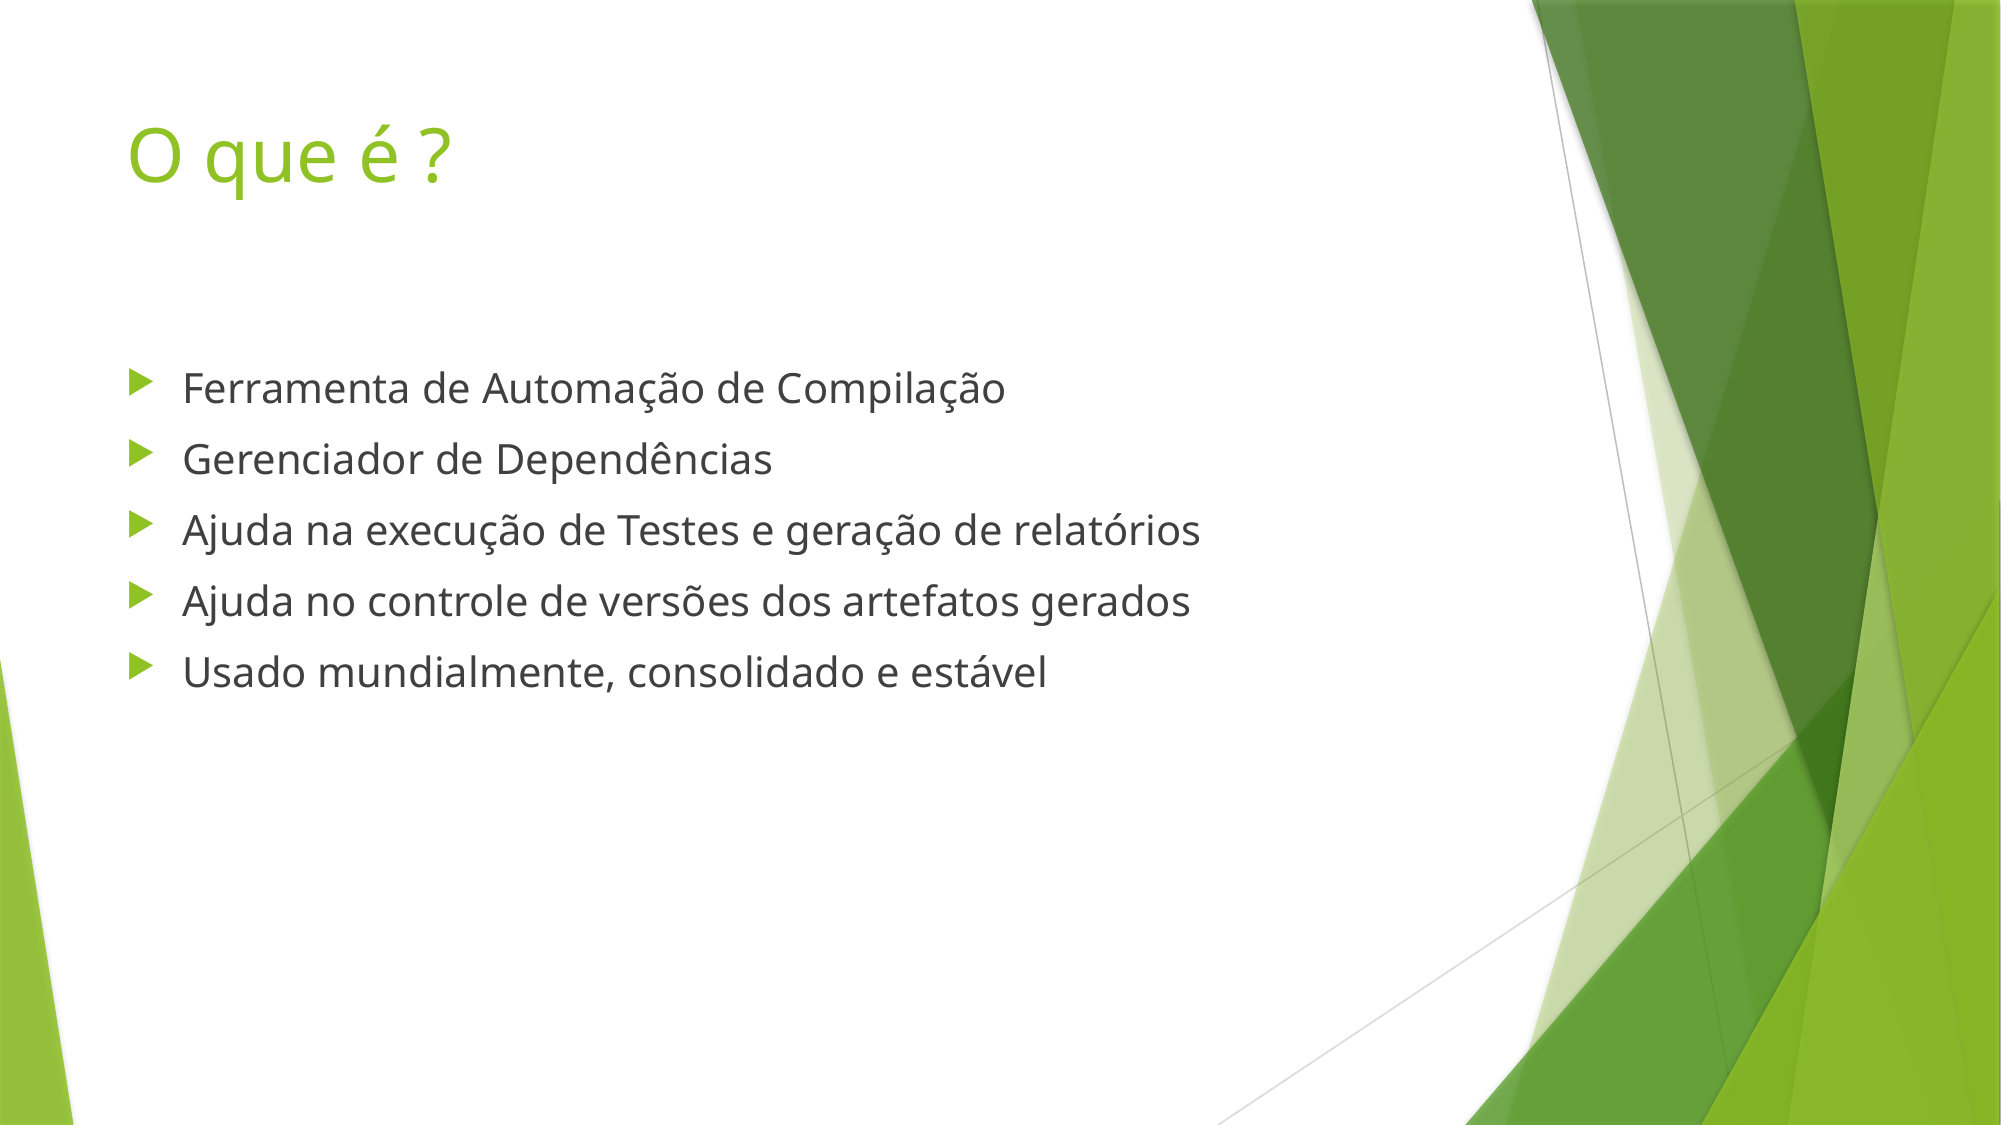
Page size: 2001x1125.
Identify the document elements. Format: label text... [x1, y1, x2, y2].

title O que é ? [111, 99, 1522, 317]
list Ferramenta de Automação de Compilação Gerenciador de Dependências Ajuda na execução de Testes e geração de relatórios Ajuda no controle de versões dos artefatos gerados Usado mundialmente, consolidado e estável [111, 354, 1522, 992]
